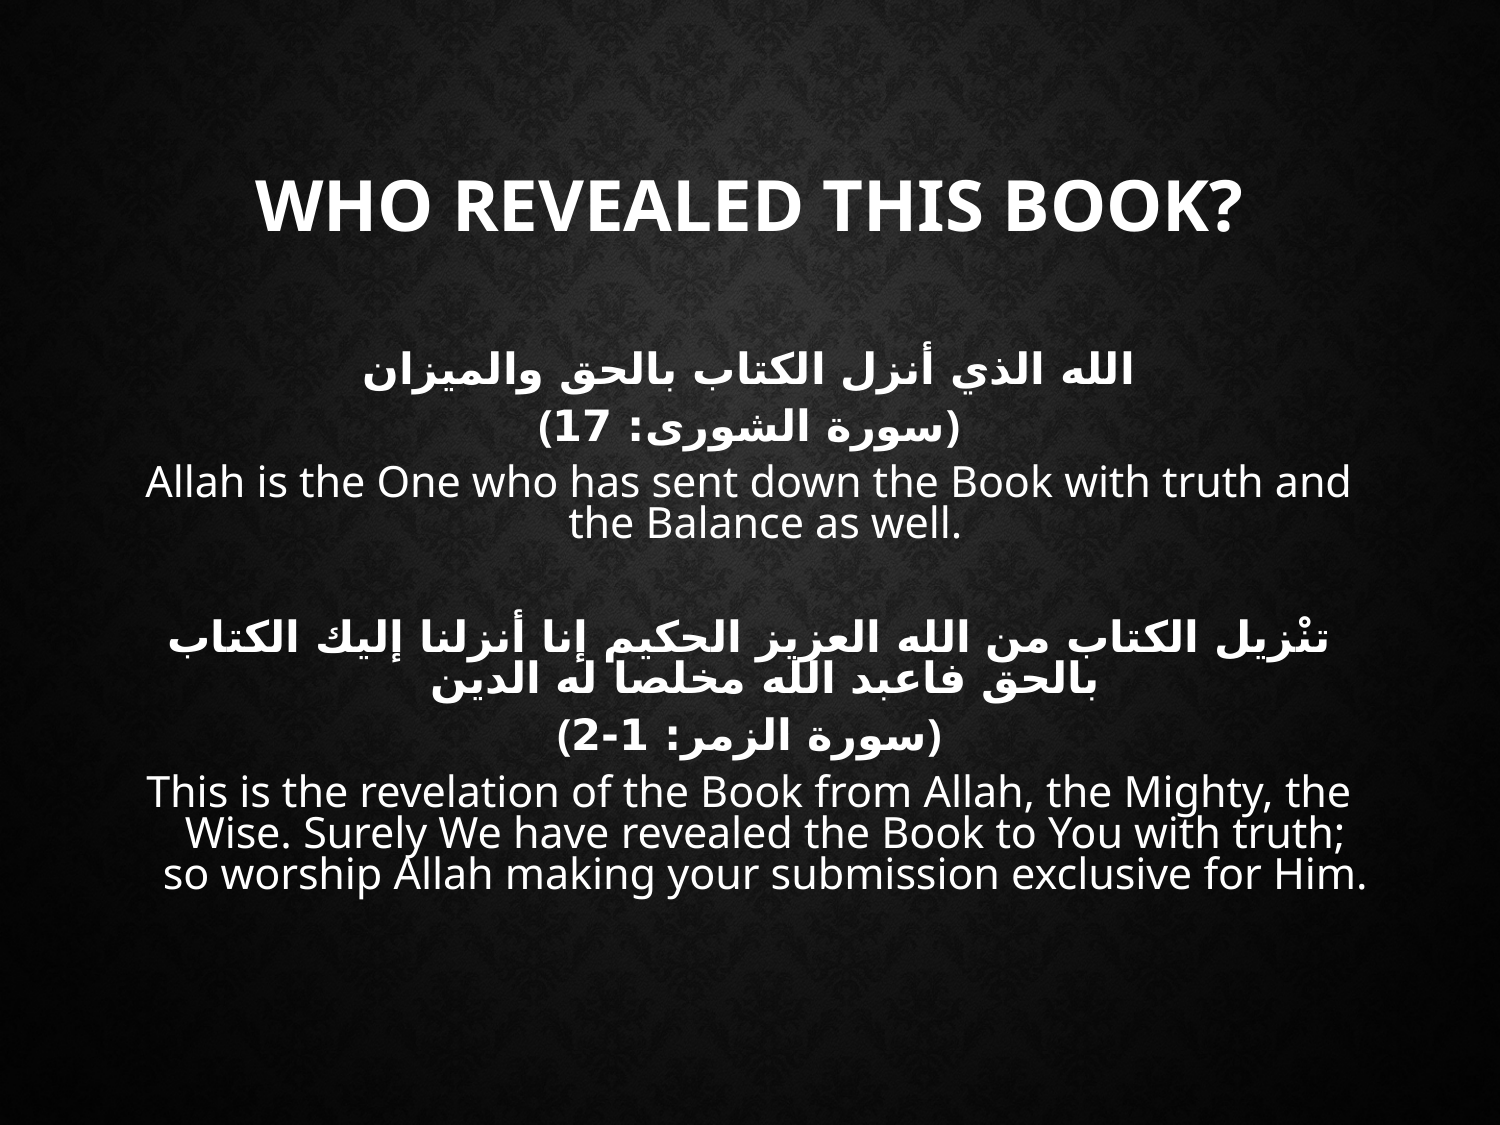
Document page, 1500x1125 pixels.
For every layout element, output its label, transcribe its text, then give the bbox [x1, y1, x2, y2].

list الله الذي أنزل الكتاب بالحق والميزان (سورة الشورى: 17) Allah is the One who has sent down the Book with truth and the Balance as well. تنْزيل الكتاب من الله العزيز الحكيم إنا أنزلنا إليك الكتاب بالحق فاعبد الله مخلصا له الدين (سورة الزمر: 1-2) This is the revelation of the Book from Allah, the Mighty, the Wise. Surely We have revealed the Book to You with truth; so worship Allah making your submission exclusive for Him. [112, 343, 1387, 950]
title Who Revealed this Book? [112, 99, 1387, 318]
